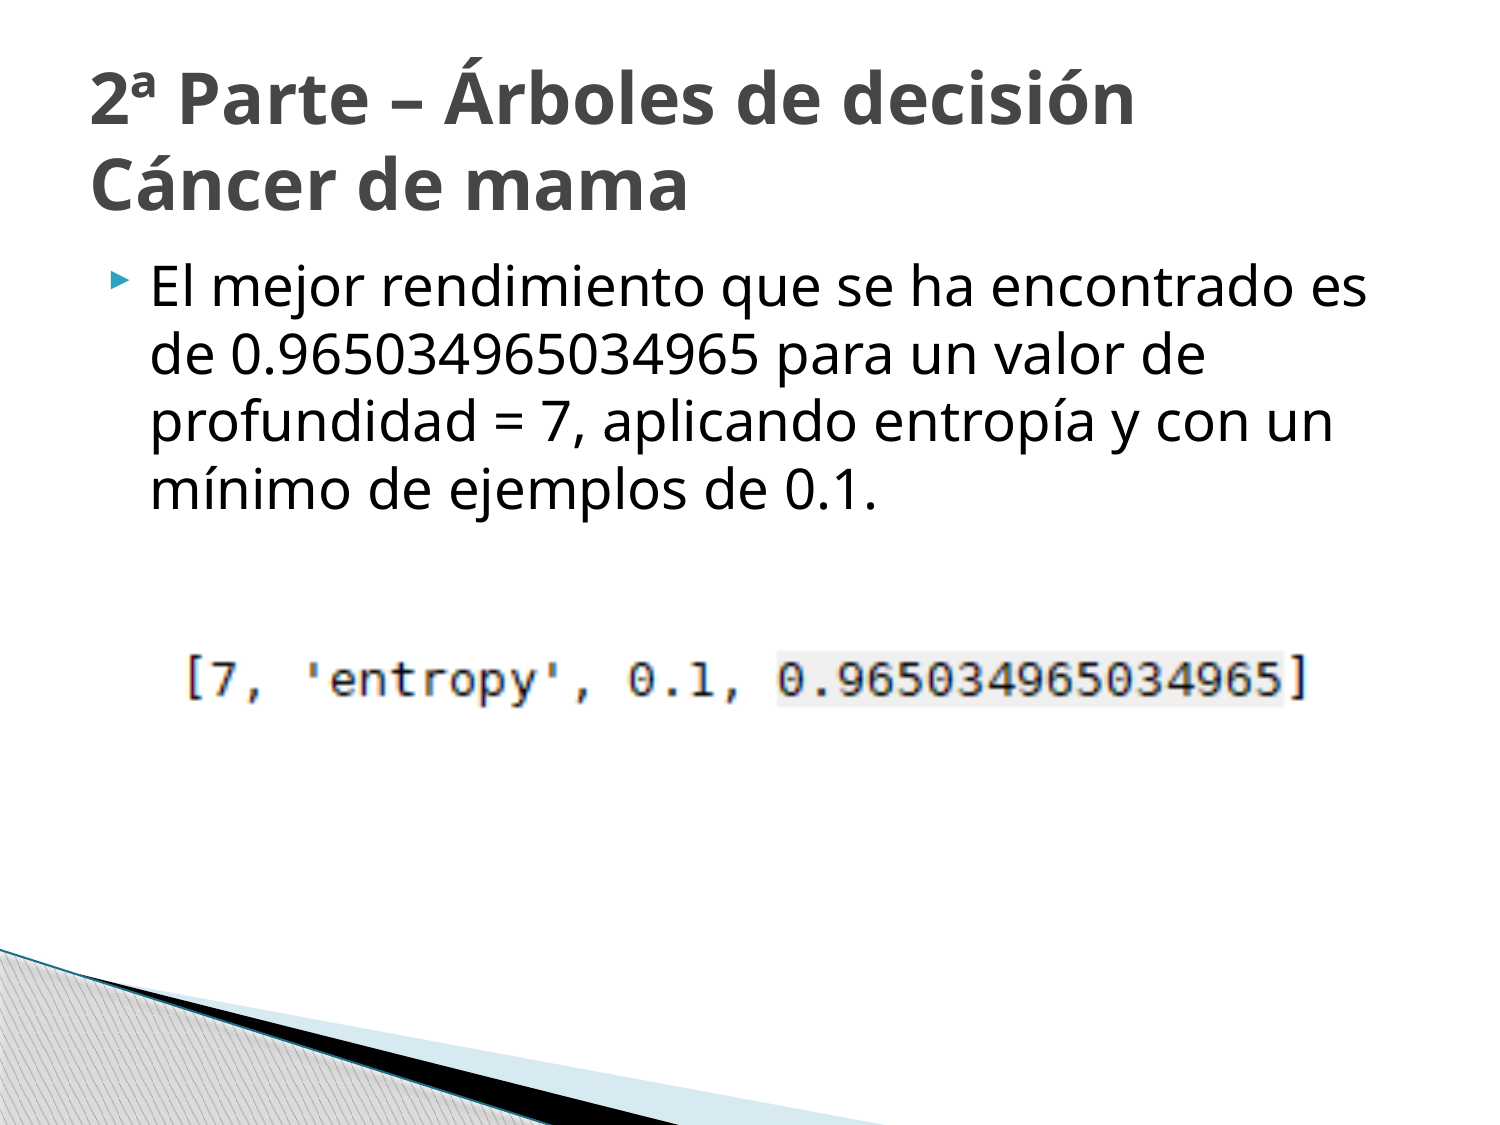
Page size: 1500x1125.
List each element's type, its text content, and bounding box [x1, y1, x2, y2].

title 2ª Parte – Árboles de decisión Cáncer de mama [75, 45, 1425, 233]
picture [177, 644, 1323, 717]
list El mejor rendimiento que se ha encontrado es de 0.965034965034965 para un valor de profundidad = 7, aplicando entropía y con un mínimo de ejemplos de 0.1. [75, 243, 1425, 986]
